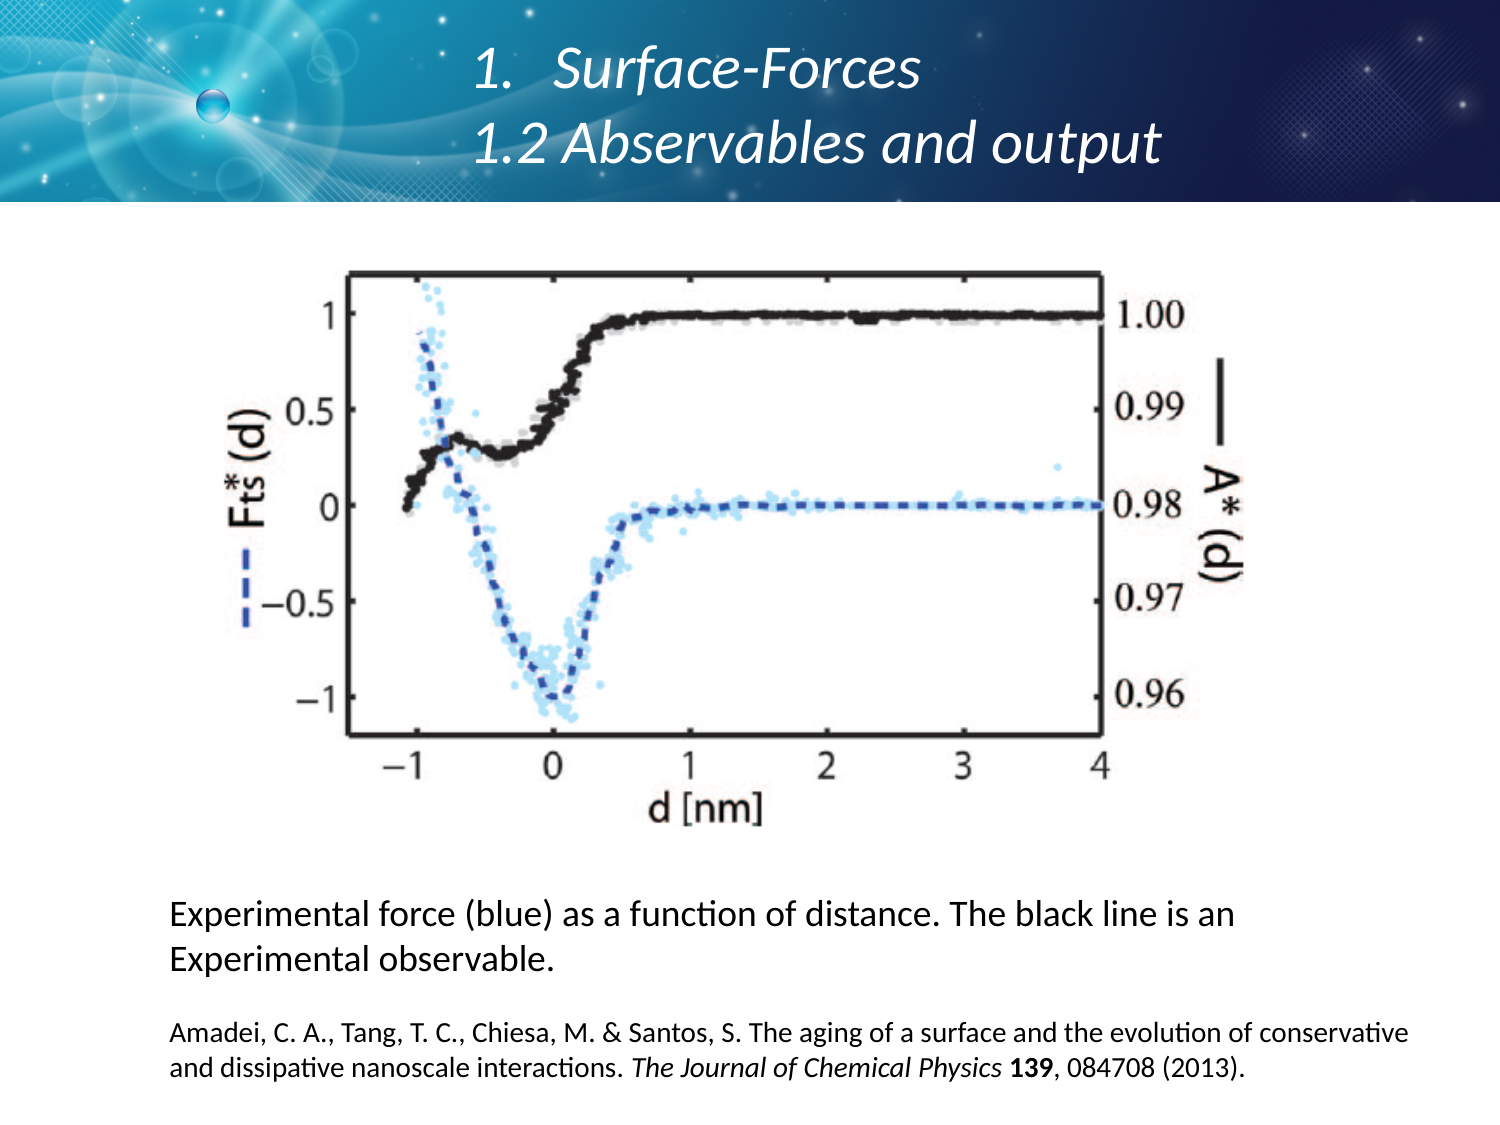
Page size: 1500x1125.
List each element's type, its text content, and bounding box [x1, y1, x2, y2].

picture [182, 231, 1281, 837]
text_box Surface-Forces 1.2 Abservables and output [454, 19, 1500, 184]
text_box Experimental force (blue) as a function of distance. The black line is an Experimental observable. Amadei, C. A., Tang, T. C., Chiesa, M. & Santos, S. The aging of a surface and the evolution of conservative and dissipative nanoscale interactions. The Journal of Chemical Physics 139, 084708 (2013). [154, 881, 1432, 1091]
picture [0, 1, 1500, 202]
